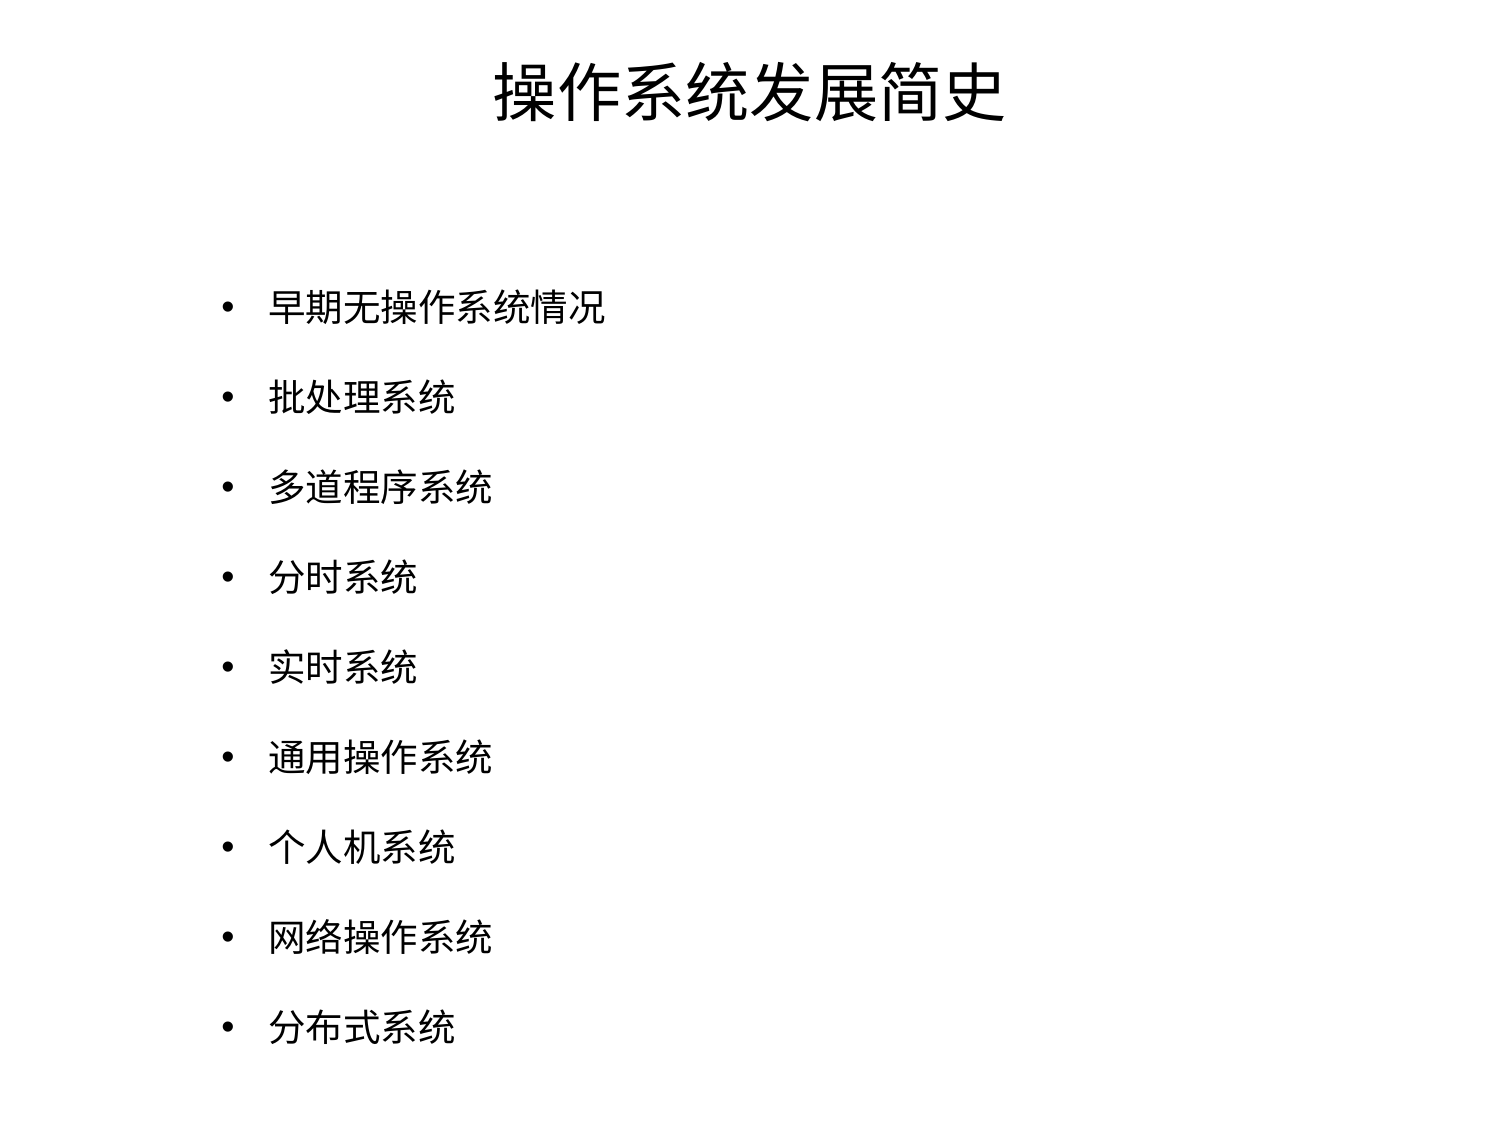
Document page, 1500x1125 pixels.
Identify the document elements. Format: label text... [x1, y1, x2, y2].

title 操作系统发展简史 [75, 45, 1425, 138]
text_box 早期无操作系统情况 批处理系统 多道程序系统 分时系统 实时系统 通用操作系统 个人机系统 网络操作系统 分布式系统 [206, 231, 1388, 1057]
